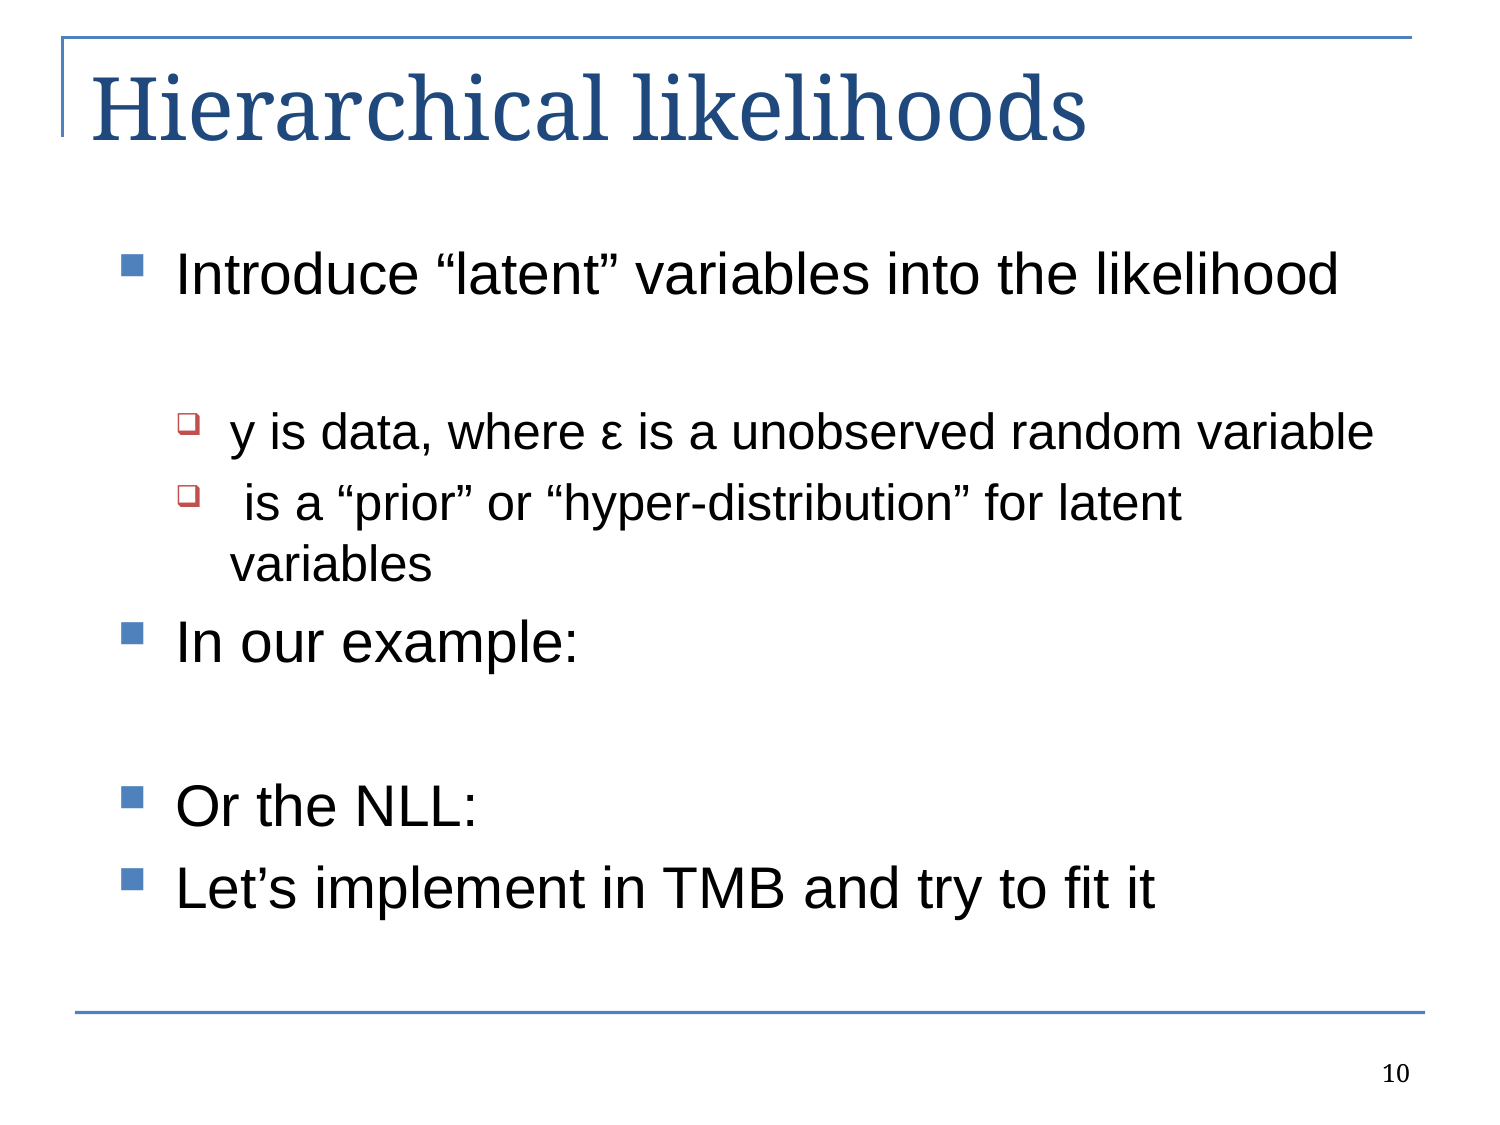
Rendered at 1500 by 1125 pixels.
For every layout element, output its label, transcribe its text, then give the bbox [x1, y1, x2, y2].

title Hierarchical likelihoods [75, 45, 1425, 233]
slide_number 10 [1074, 1023, 1426, 1100]
